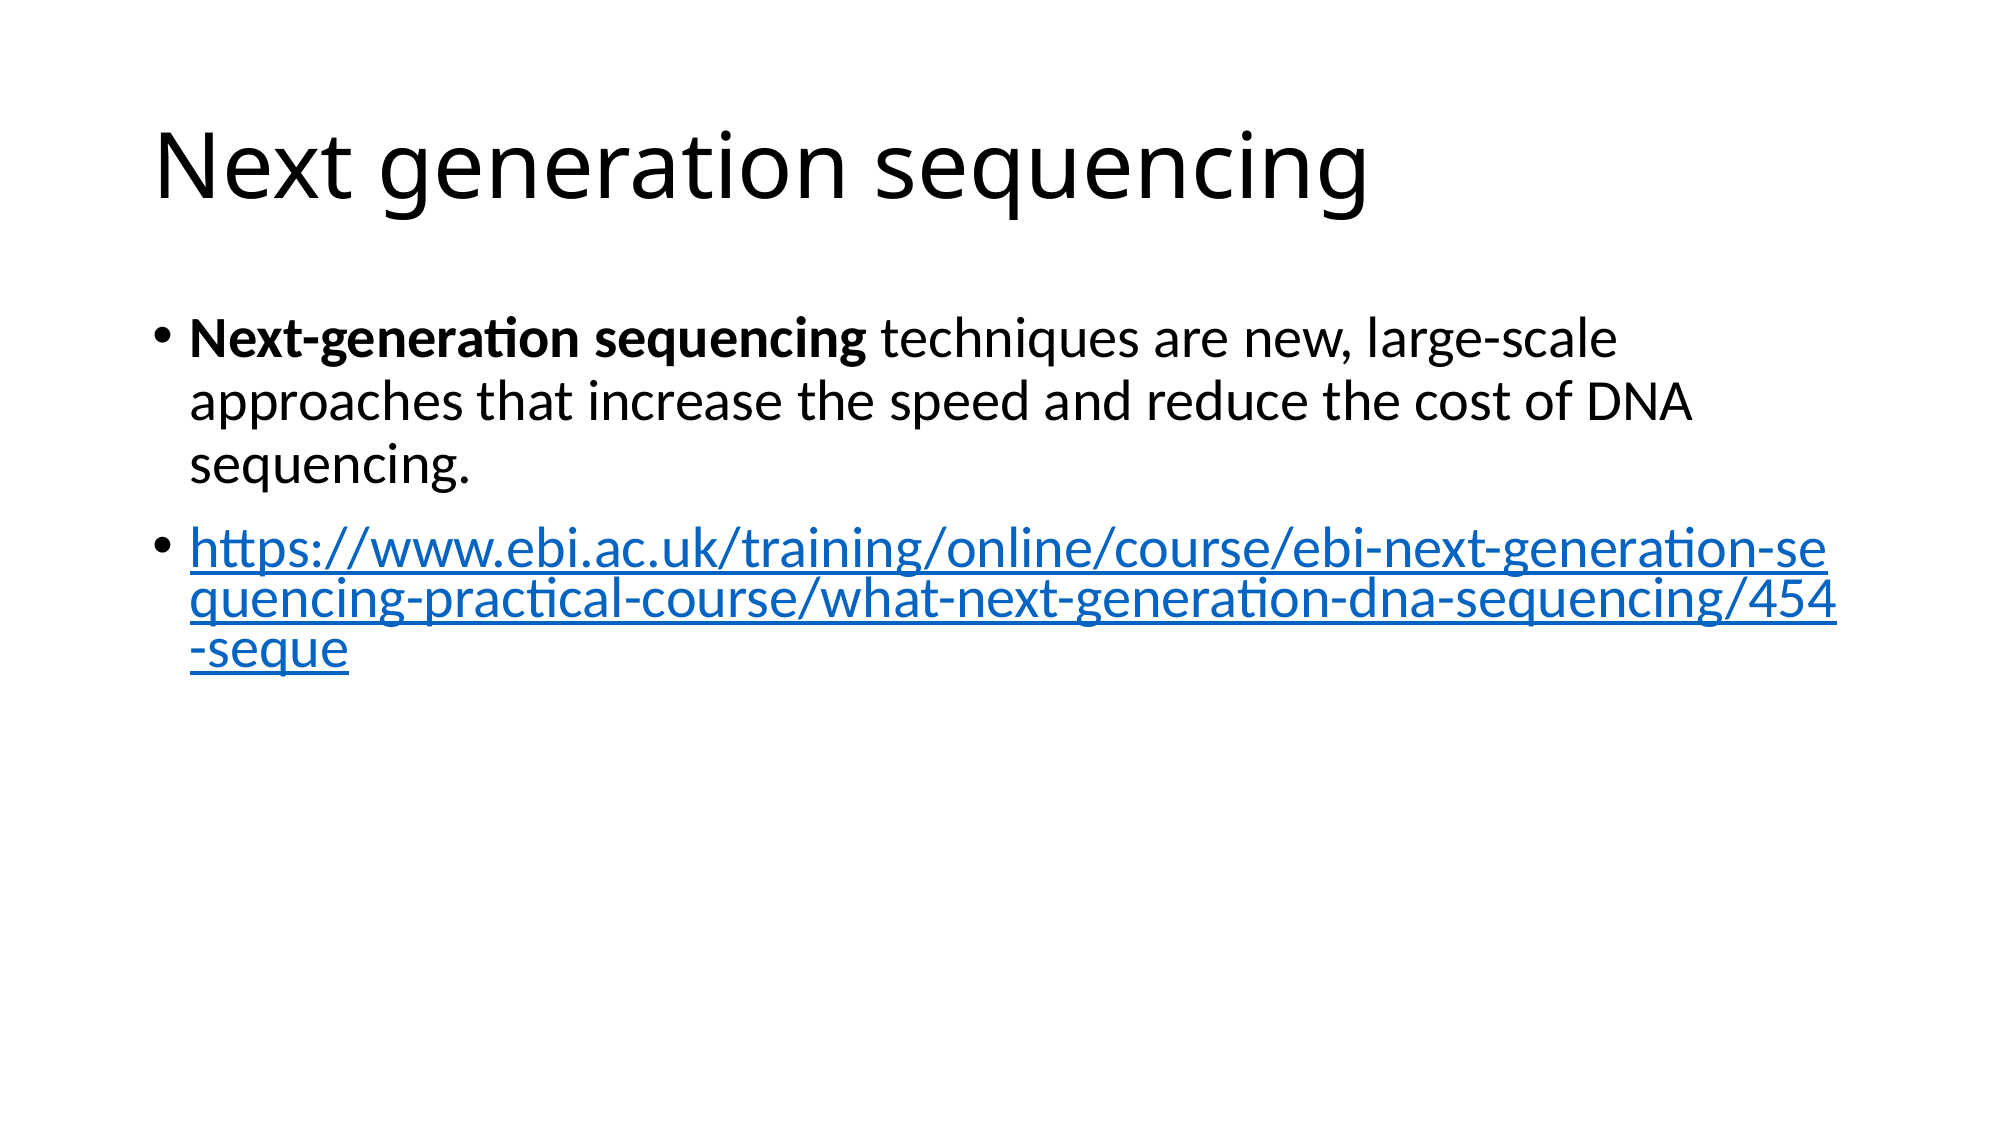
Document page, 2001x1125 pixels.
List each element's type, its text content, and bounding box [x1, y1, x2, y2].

title Next generation sequencing [137, 59, 1863, 278]
list Next-generation sequencing techniques are new, large-scale approaches that increase the speed and reduce the cost of DNA sequencing. https://www.ebi.ac.uk/training/online/course/ebi-next-generation-sequencing-practical-course/what-next-generation-dna-sequencing/454-seque [137, 299, 1863, 1014]
